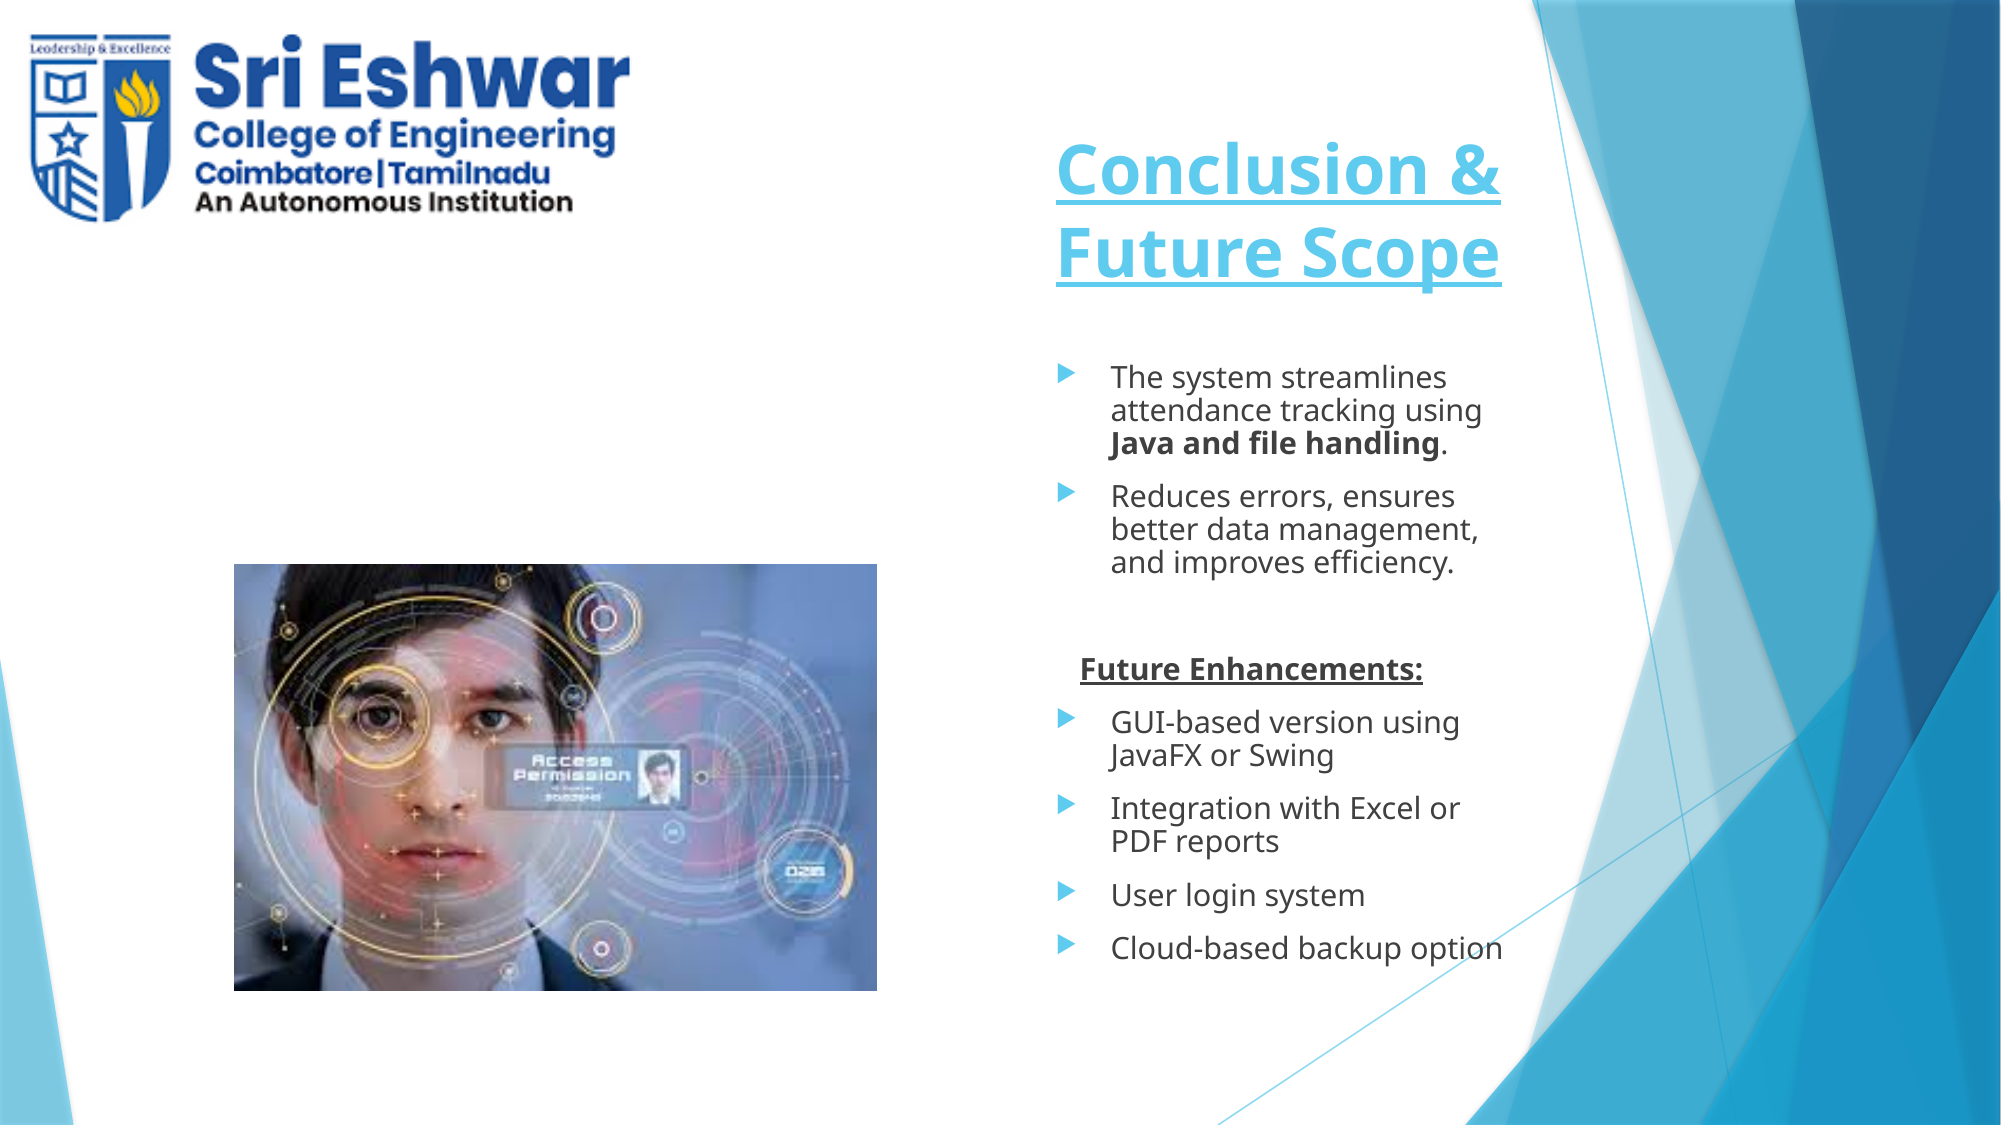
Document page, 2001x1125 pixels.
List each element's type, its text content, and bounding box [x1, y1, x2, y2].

picture [0, 0, 890, 254]
title Conclusion & Future Scope [1040, 99, 1522, 317]
list The system streamlines attendance tracking using Java and file handling. Reduces errors, ensures better data management, and improves efficiency. Future Enhancements: GUI-based version using JavaFX or Swing Integration with Excel or PDF reports User login system Cloud-based backup option [1040, 354, 1522, 992]
picture [234, 563, 877, 992]
